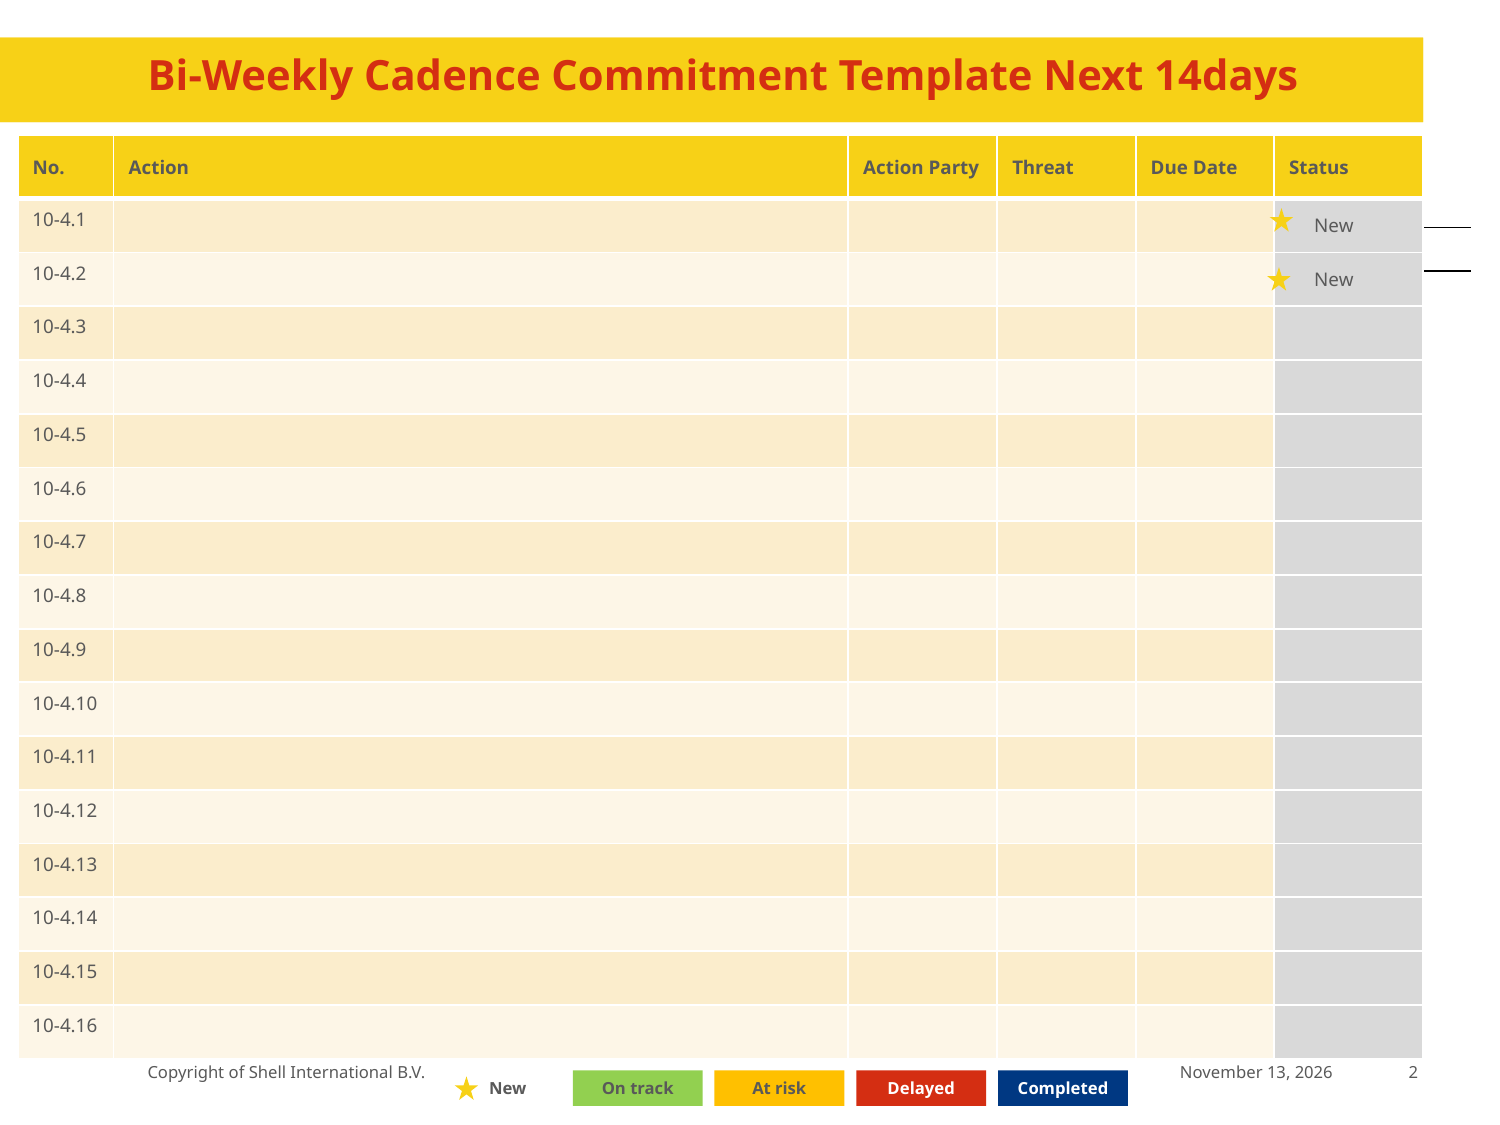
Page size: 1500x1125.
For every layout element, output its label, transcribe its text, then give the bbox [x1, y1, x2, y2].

table_cell [849, 361, 996, 413]
table_cell 10-4.14 [19, 898, 113, 950]
table_cell [1137, 844, 1273, 896]
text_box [442, 1070, 1129, 1107]
table_cell [998, 1006, 1135, 1058]
table_cell [114, 253, 847, 305]
table_cell [1137, 737, 1273, 789]
table_cell 10-4.9 [19, 630, 113, 681]
table_cell [1275, 630, 1422, 681]
table_cell [1275, 1006, 1422, 1058]
table_cell [1137, 683, 1273, 735]
table_cell [114, 201, 847, 252]
table_cell [849, 1006, 996, 1058]
table_cell [114, 952, 847, 1004]
table_cell [114, 1006, 847, 1058]
table_header Action Party [849, 136, 996, 196]
table_cell 10-4.4 [19, 361, 113, 413]
table_cell [849, 952, 996, 1004]
table_cell [114, 468, 847, 520]
table_cell 10-4.16 [19, 1006, 113, 1058]
title Bi-Weekly Cadence Commitment Template Next 14days [147, 48, 1412, 118]
table_cell [1275, 844, 1422, 896]
table_cell [998, 844, 1135, 896]
table_cell [998, 576, 1135, 628]
table_cell [998, 737, 1135, 789]
table_cell [114, 307, 847, 359]
table_cell [1275, 307, 1422, 359]
table_cell [849, 630, 996, 681]
table_cell [114, 898, 847, 950]
table_cell [1275, 683, 1422, 735]
table_cell [114, 630, 847, 681]
table_cell 10-4.3 [19, 307, 113, 359]
table_cell [1137, 415, 1273, 467]
table_header Action [114, 136, 847, 196]
table_cell [1275, 361, 1422, 413]
table_cell [114, 737, 847, 789]
table_header Status [1275, 136, 1422, 196]
table_cell [1137, 468, 1273, 520]
table_cell [849, 522, 996, 574]
table_cell [849, 737, 996, 789]
table_cell 10-4.1 [19, 201, 113, 252]
table_cell [998, 415, 1135, 467]
table_cell [114, 576, 847, 628]
table_cell [1275, 791, 1422, 843]
table_cell [1137, 1006, 1273, 1058]
table_cell [998, 630, 1135, 681]
table_cell [998, 522, 1135, 574]
table_cell New [1275, 253, 1422, 305]
table_cell [1275, 522, 1422, 574]
table_cell [998, 468, 1135, 520]
table_cell New [1275, 201, 1422, 252]
table_cell 10-4.13 [19, 844, 113, 896]
table_cell [849, 307, 996, 359]
table_cell [114, 361, 847, 413]
table_cell 10-4.11 [19, 737, 113, 789]
table_cell [998, 361, 1135, 413]
table_header Due Date [1137, 136, 1273, 196]
table_cell 10-4.5 [19, 415, 113, 467]
text_box [1265, 265, 1293, 293]
table_cell [1275, 415, 1422, 467]
table_cell [849, 844, 996, 896]
table_cell [114, 683, 847, 735]
table_cell [998, 253, 1135, 305]
table_cell [1275, 468, 1422, 520]
table_header Threat [998, 136, 1135, 196]
table_cell [114, 522, 847, 574]
table_cell [1137, 791, 1273, 843]
text_box [1267, 205, 1296, 234]
table_cell [1137, 952, 1273, 1004]
table_cell [998, 791, 1135, 843]
table_cell 10-4.7 [19, 522, 113, 574]
table_cell [1137, 898, 1273, 950]
table_cell [114, 791, 847, 843]
table_cell [998, 201, 1135, 252]
table_cell [1275, 898, 1422, 950]
table_header No. [19, 136, 113, 196]
table_cell [849, 201, 996, 252]
table_cell [1137, 307, 1273, 359]
table_cell [1275, 952, 1422, 1004]
table_cell [1137, 201, 1273, 252]
table_cell [114, 415, 847, 467]
table_cell [1137, 576, 1273, 628]
table_cell [849, 253, 996, 305]
table_cell [849, 468, 996, 520]
table_cell [849, 898, 996, 950]
table_cell 10-4.12 [19, 791, 113, 843]
table_cell [998, 307, 1135, 359]
table_cell [114, 844, 847, 896]
table_cell [849, 415, 996, 467]
table_cell 10-4.6 [19, 468, 113, 520]
table_cell [998, 898, 1135, 950]
table_cell 10-4.10 [19, 683, 113, 735]
table_cell 10-4.2 [19, 253, 113, 305]
table_cell [1275, 576, 1422, 628]
table_cell [849, 683, 996, 735]
table_cell 10-4.15 [19, 952, 113, 1004]
table_cell [849, 576, 996, 628]
table_cell [1275, 737, 1422, 789]
table_cell [849, 791, 996, 843]
table_cell [1137, 361, 1273, 413]
table_cell [1137, 253, 1273, 305]
table_cell [998, 952, 1135, 1004]
table_cell [1137, 522, 1273, 574]
table_cell [998, 683, 1135, 735]
table_cell [1137, 630, 1273, 681]
table_cell 10-4.8 [19, 576, 113, 628]
